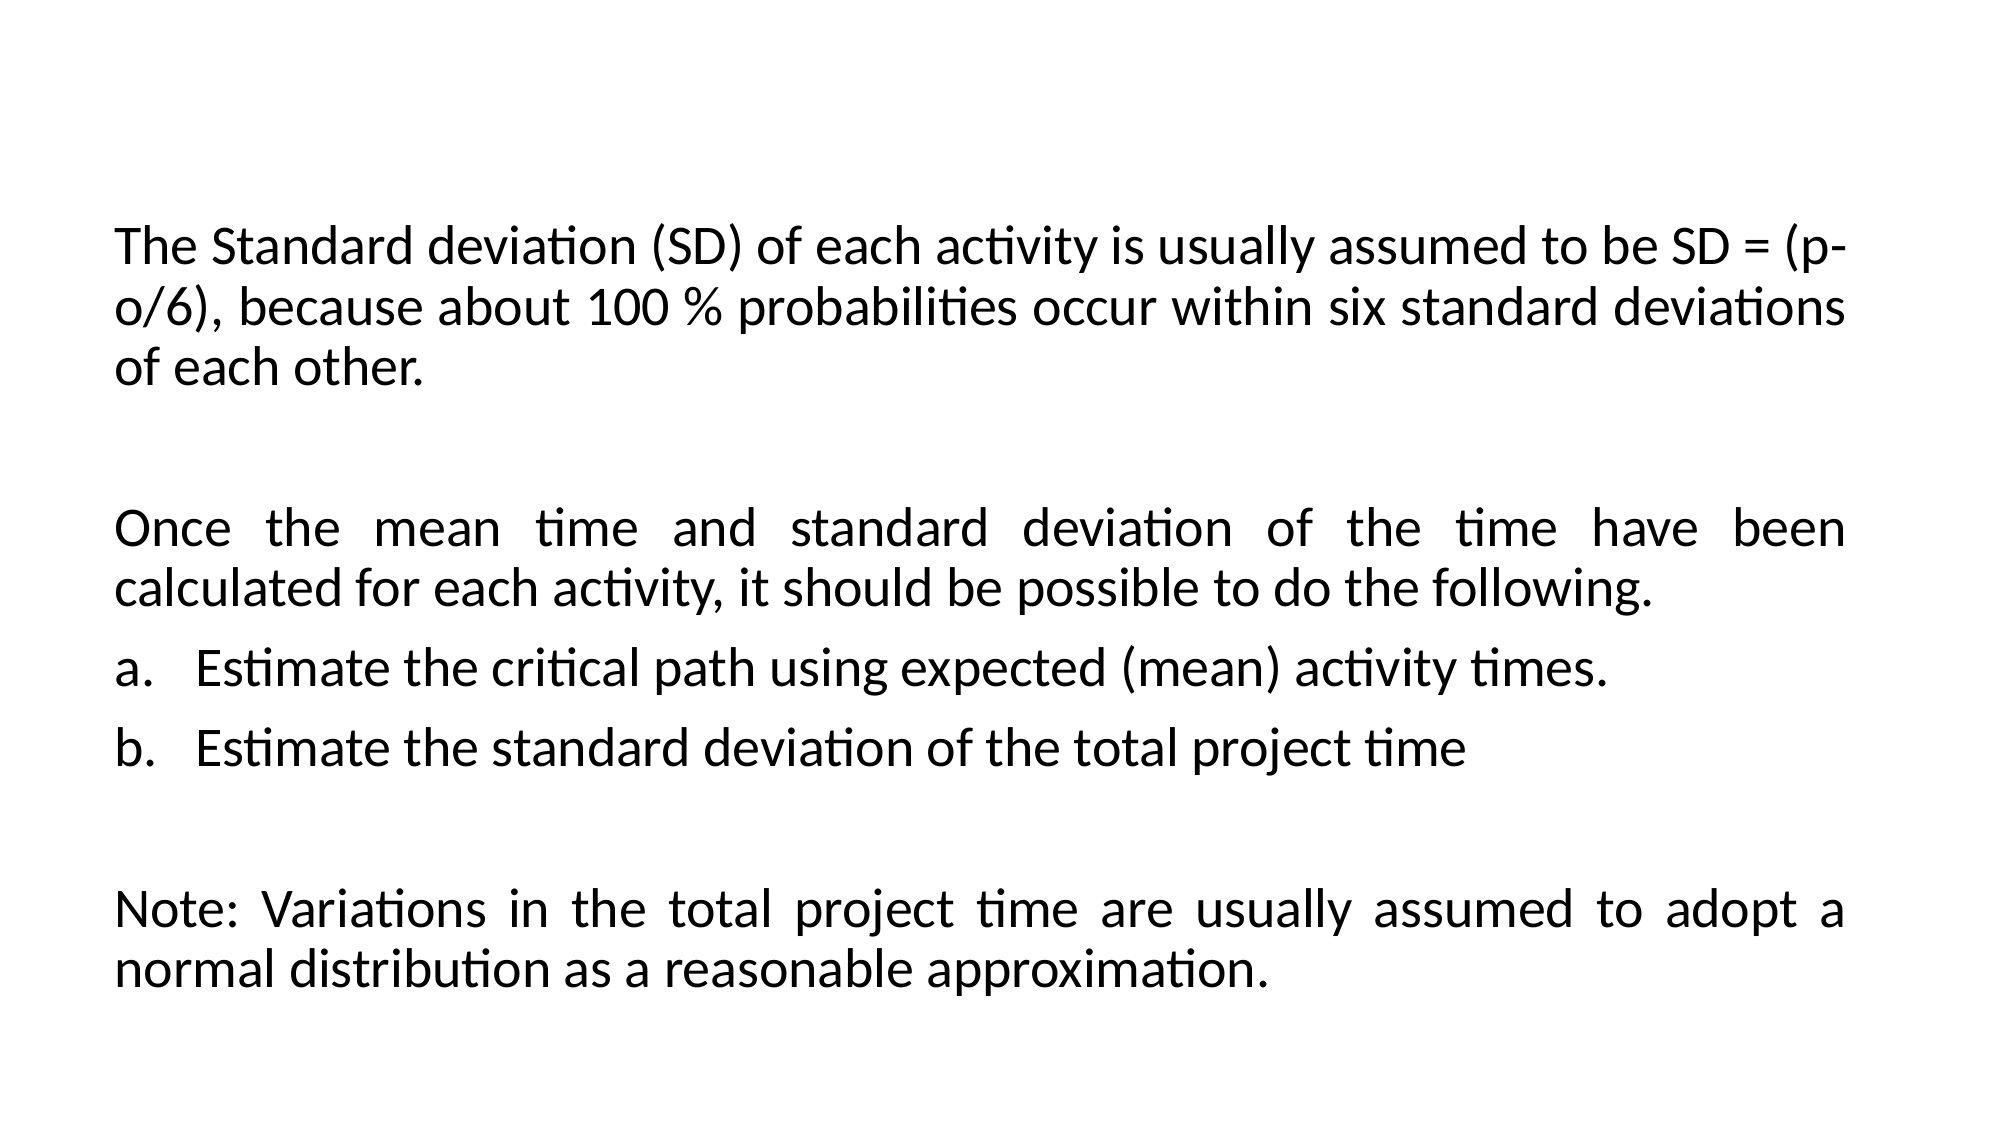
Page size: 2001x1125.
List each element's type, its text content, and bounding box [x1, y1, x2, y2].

list The Standard deviation (SD) of each activity is usually assumed to be SD = (p-o/6), because about 100 % probabilities occur within six standard deviations of each other. Once the mean time and standard deviation of the time have been calculated for each activity, it should be possible to do the following. Estimate the critical path using expected (mean) activity times. Estimate the standard deviation of the total project time Note: Variations in the total project time are usually assumed to adopt a normal distribution as a reasonable approximation. [99, 209, 1863, 1014]
